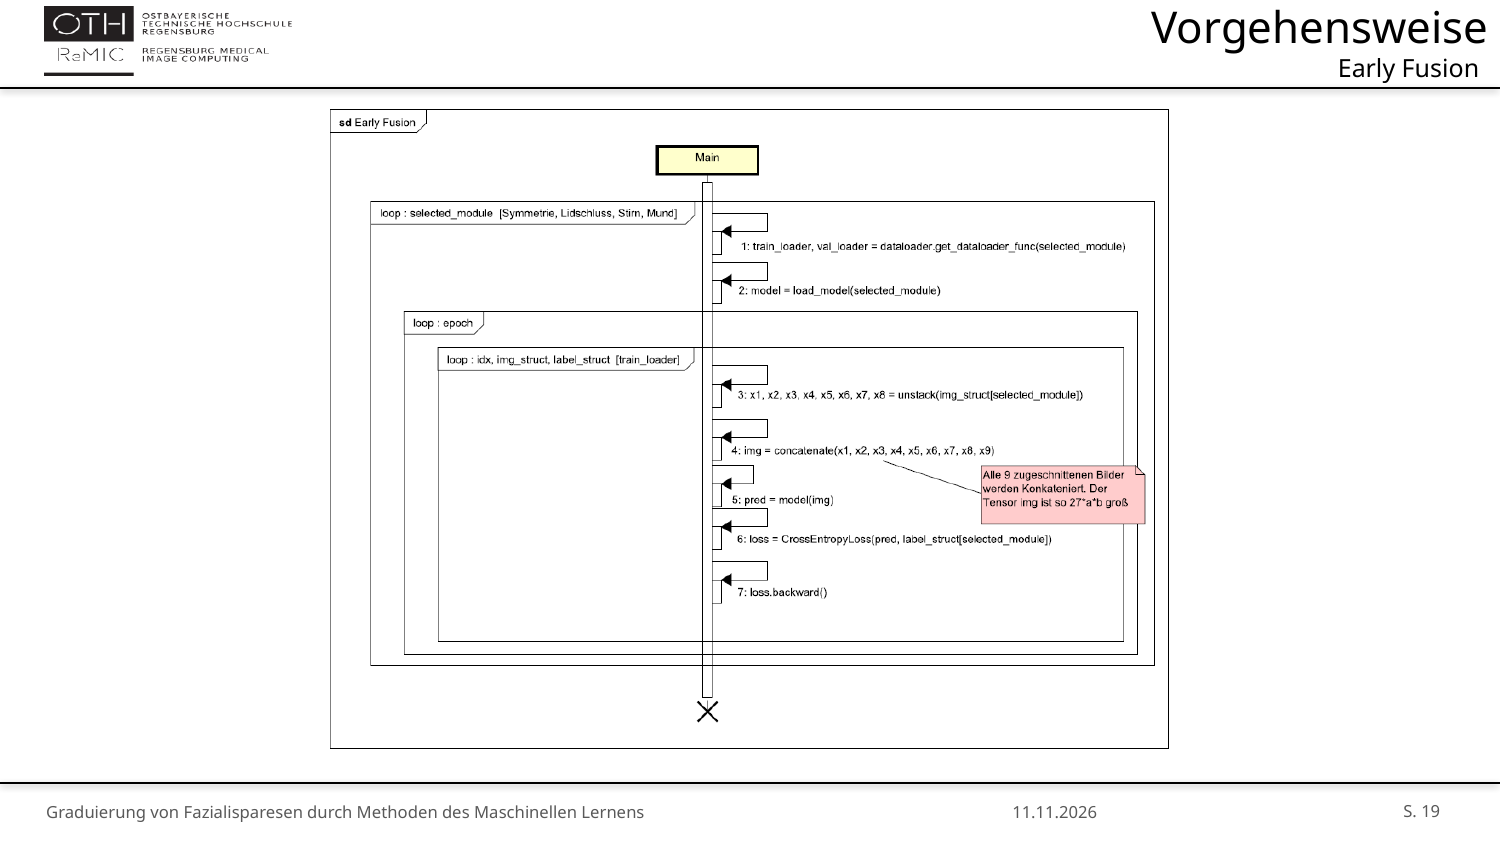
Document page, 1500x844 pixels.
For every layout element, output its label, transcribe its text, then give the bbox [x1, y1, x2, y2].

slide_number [784, 782, 1325, 844]
picture [319, 101, 1181, 758]
slide_number S. 19 [1325, 782, 1452, 843]
title Vorgehensweise [491, 0, 1500, 54]
picture [44, 6, 414, 77]
footer Graduierung von Fazialisparesen durch Methoden des Maschinellen Lernens [46, 783, 784, 844]
text_box Early Fusion [1323, 45, 1500, 91]
